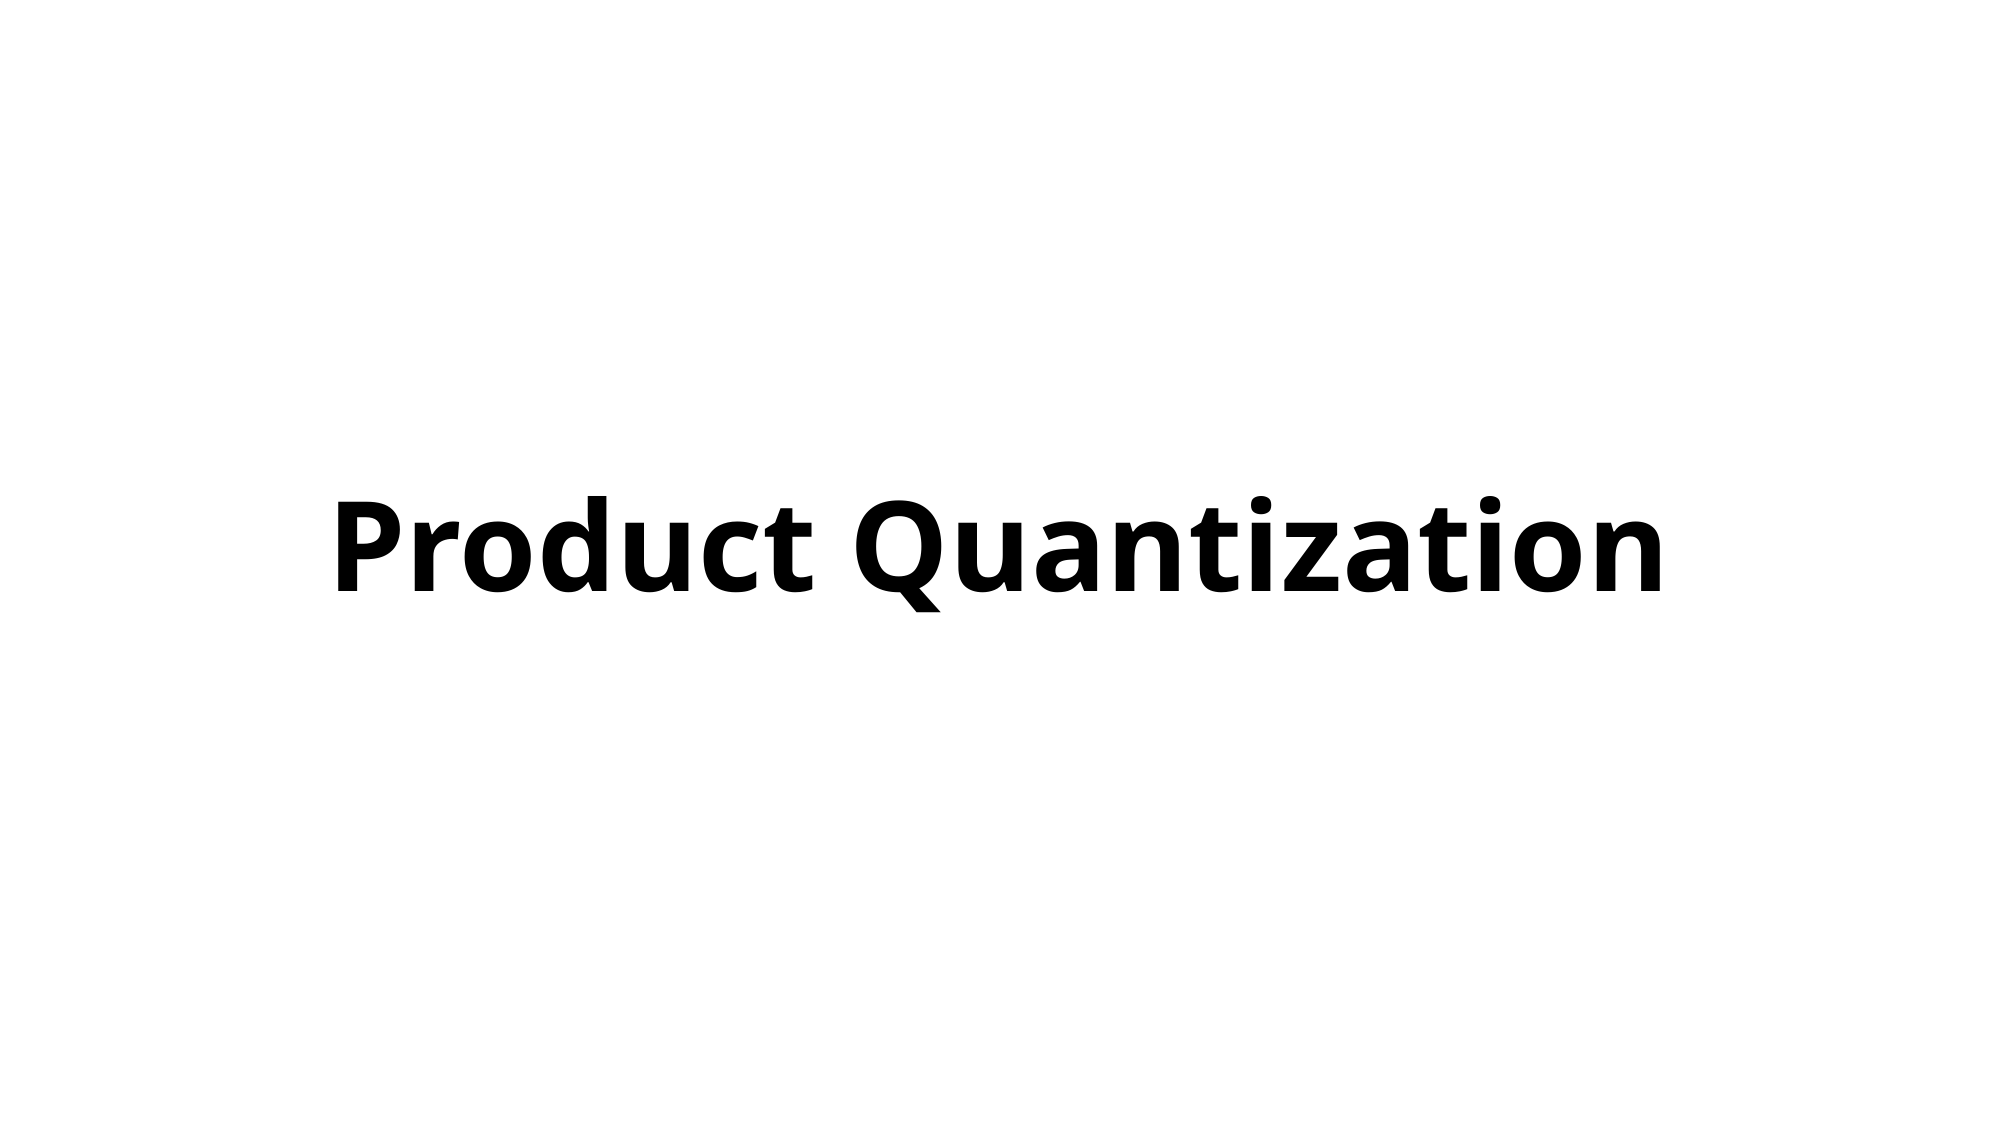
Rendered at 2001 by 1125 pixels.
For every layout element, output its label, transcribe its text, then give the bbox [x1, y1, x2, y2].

title Product Quantization [136, 280, 1862, 626]
